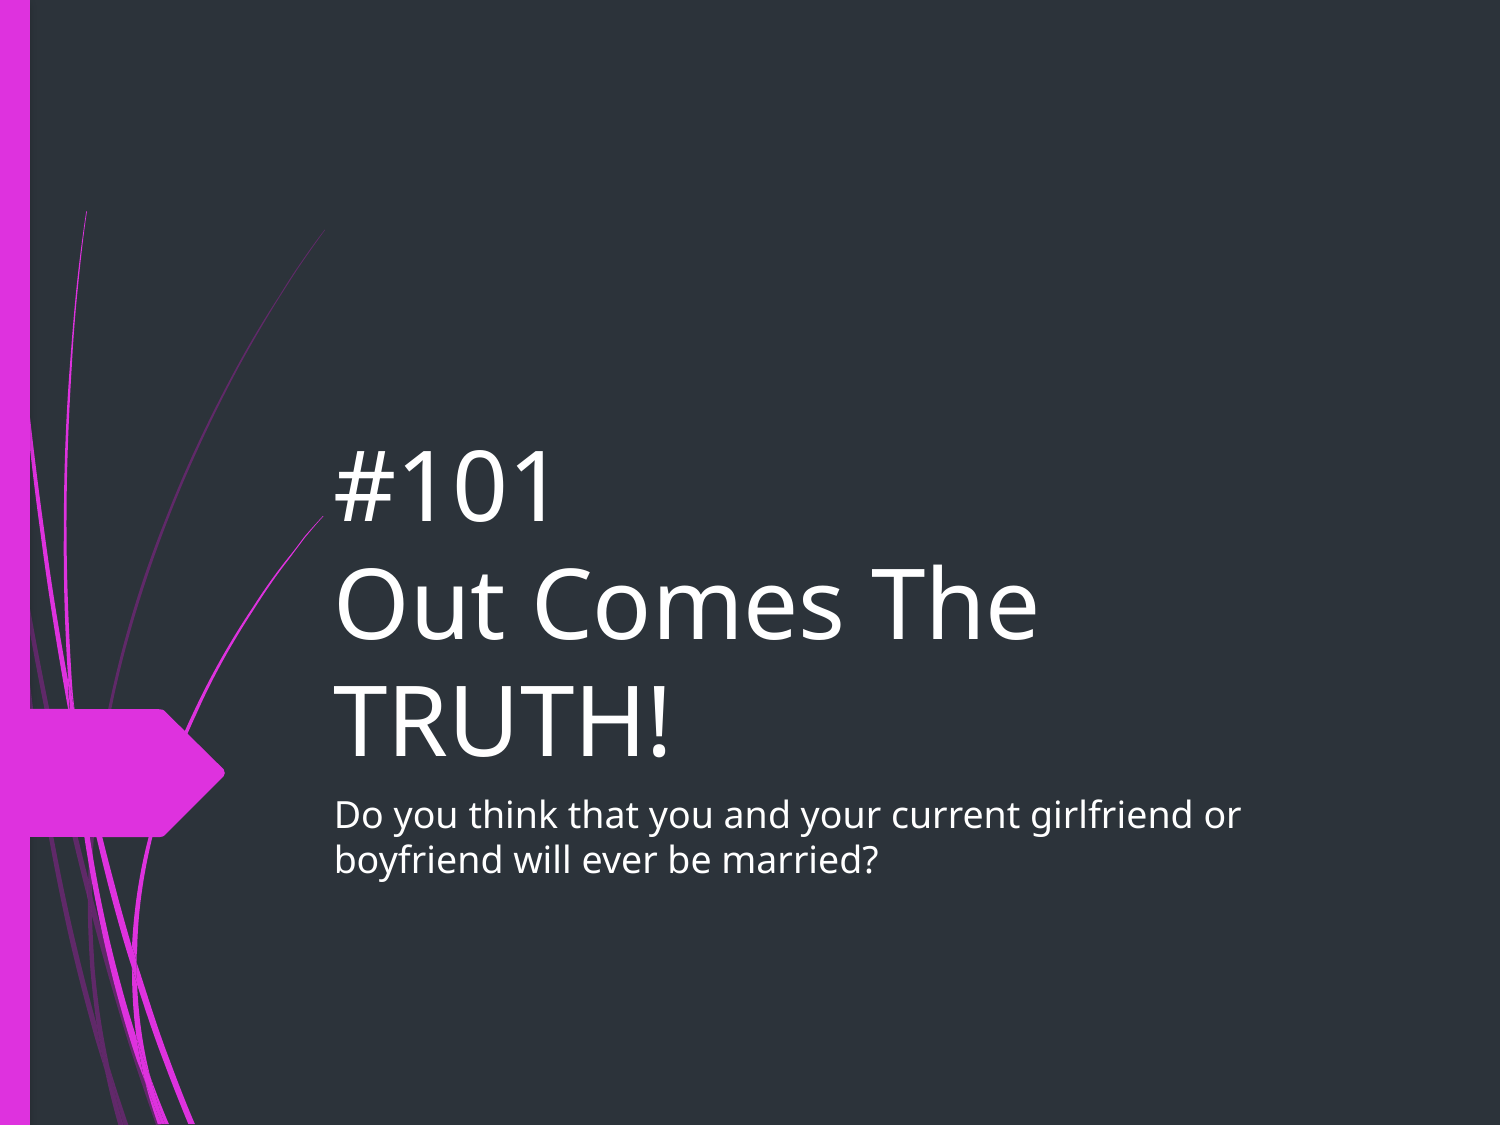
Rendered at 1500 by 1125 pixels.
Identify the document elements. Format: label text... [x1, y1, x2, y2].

subtitle Do you think that you and your current girlfriend or boyfriend will ever be married? [318, 783, 1402, 969]
title #101 Out Comes The TRUTH! [318, 412, 1402, 783]
